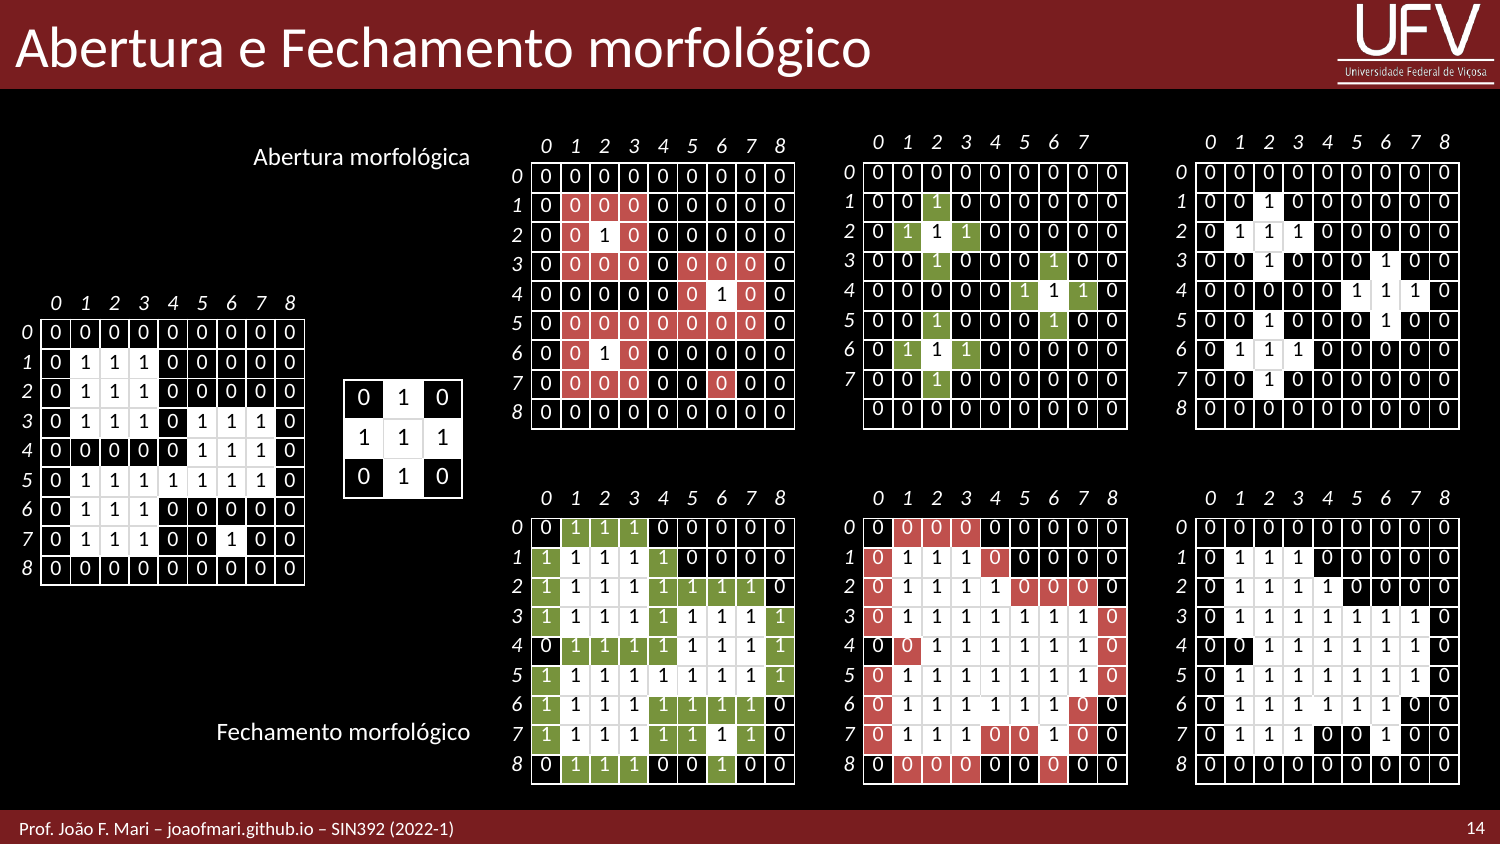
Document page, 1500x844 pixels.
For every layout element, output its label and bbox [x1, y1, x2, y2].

table_cell [952, 312, 980, 339]
table_cell [678, 519, 706, 547]
table_cell [894, 726, 921, 754]
table_cell [1011, 697, 1038, 724]
table_cell [1255, 371, 1282, 398]
table_cell [864, 579, 892, 606]
table_cell [894, 579, 921, 606]
table_cell [1255, 312, 1282, 339]
table_cell [42, 527, 70, 555]
table_cell [952, 194, 980, 221]
table_cell [1098, 341, 1126, 369]
table_cell [708, 341, 735, 369]
table_cell [1098, 638, 1126, 665]
table_header [12, 290, 304, 320]
table_cell [71, 409, 99, 437]
table_cell [864, 194, 892, 221]
table_cell [894, 756, 921, 783]
table_cell [1343, 223, 1370, 251]
table_cell [562, 756, 589, 783]
table_cell [766, 164, 794, 192]
table_cell [188, 498, 216, 525]
table_cell [1040, 519, 1067, 547]
table_cell [864, 312, 892, 339]
table_cell [1343, 549, 1370, 577]
table_cell [532, 608, 560, 636]
table_cell [894, 667, 921, 695]
table_cell [952, 371, 980, 398]
table_cell [1430, 371, 1458, 398]
table_cell [894, 371, 921, 398]
table_cell [1040, 400, 1067, 428]
table_cell [247, 439, 274, 466]
table_cell [1343, 667, 1370, 695]
table_cell [1284, 194, 1312, 221]
table_cell [649, 341, 677, 369]
table_cell [1197, 312, 1224, 339]
table_cell [1011, 549, 1038, 577]
table_cell [708, 282, 735, 310]
table_cell [620, 341, 647, 369]
table_cell [1098, 371, 1126, 398]
table_cell [923, 638, 950, 665]
table_cell [1098, 549, 1126, 577]
table_cell [159, 468, 187, 496]
table_cell [952, 579, 980, 606]
table_cell [1372, 608, 1399, 636]
table_cell [737, 638, 764, 665]
table_cell [864, 667, 892, 695]
table_cell [1430, 697, 1458, 724]
table_cell [952, 549, 980, 577]
table_cell [130, 468, 157, 496]
table_cell [894, 697, 921, 724]
table_cell [737, 341, 764, 369]
table_cell [620, 371, 647, 398]
table_cell [1284, 341, 1312, 369]
table_cell [276, 320, 304, 348]
table_cell [620, 579, 647, 606]
table_cell [649, 726, 677, 754]
table_cell [620, 164, 647, 192]
table_cell [1226, 579, 1253, 606]
table_cell [1314, 756, 1341, 783]
table_cell [1284, 667, 1312, 695]
table_cell [923, 756, 950, 783]
table_cell [188, 439, 216, 466]
table_cell [620, 400, 647, 428]
title [0, 0, 1500, 89]
table_cell [1098, 726, 1126, 754]
table_cell [737, 726, 764, 754]
table_cell [1284, 638, 1312, 665]
table_cell [1197, 519, 1224, 547]
table_cell [1401, 282, 1429, 310]
table_cell [1372, 549, 1399, 577]
table_cell [620, 194, 647, 221]
table_cell [864, 371, 892, 398]
table_cell [1226, 341, 1253, 369]
table_cell [1343, 282, 1370, 310]
table_header [502, 134, 795, 163]
table_cell [1314, 697, 1341, 724]
table_cell [1040, 756, 1067, 783]
table_cell [1040, 282, 1067, 310]
table_cell [1314, 341, 1341, 369]
table_cell [1343, 756, 1370, 783]
table_cell [1255, 697, 1282, 724]
table_cell [591, 341, 618, 369]
table_cell [1314, 253, 1341, 280]
table_cell [894, 312, 921, 339]
table_cell [159, 350, 187, 378]
table_cell [923, 194, 950, 221]
table_cell [981, 253, 1009, 280]
table_cell [1372, 341, 1399, 369]
table_cell [1255, 223, 1282, 251]
table_cell [678, 726, 706, 754]
table_cell [1197, 756, 1224, 783]
table_cell [708, 756, 735, 783]
table_cell [649, 519, 677, 547]
table_cell [562, 312, 589, 339]
table_cell [562, 253, 589, 280]
table_cell [766, 667, 794, 695]
table_cell [188, 379, 216, 407]
table_cell [1284, 282, 1312, 310]
table_cell [218, 379, 245, 407]
table_cell [708, 400, 735, 428]
table_cell [952, 756, 980, 783]
table_cell [1098, 223, 1126, 251]
table_cell [737, 579, 764, 606]
table_cell [620, 667, 647, 695]
table_cell [1343, 194, 1370, 221]
table_cell [737, 667, 764, 695]
table_cell [1401, 638, 1429, 665]
table_cell [562, 400, 589, 428]
table_cell [952, 253, 980, 280]
table_cell [952, 697, 980, 724]
table_cell [834, 163, 863, 429]
table_cell [591, 253, 618, 280]
table_cell [1040, 223, 1067, 251]
table_cell [1040, 608, 1067, 636]
table_cell [502, 163, 531, 429]
table_cell [1098, 253, 1126, 280]
table_cell [1255, 519, 1282, 547]
table_cell [591, 756, 618, 783]
table_cell [766, 549, 794, 577]
table_cell [42, 439, 70, 466]
table_cell [649, 164, 677, 192]
table_cell [1284, 726, 1312, 754]
table_cell [532, 253, 560, 280]
table_cell [1343, 697, 1370, 724]
table_cell [766, 312, 794, 339]
table_cell [1197, 400, 1224, 428]
table_cell [1040, 341, 1067, 369]
table_cell [981, 223, 1009, 251]
table_cell [1372, 194, 1399, 221]
table_cell [1314, 282, 1341, 310]
table_cell [864, 341, 892, 369]
table_cell [737, 400, 764, 428]
table_cell [952, 638, 980, 665]
table_cell [923, 400, 950, 428]
table_cell [1255, 608, 1282, 636]
table_cell [532, 579, 560, 606]
table_cell [1011, 519, 1038, 547]
table_cell [864, 164, 892, 192]
table_cell [159, 409, 187, 437]
table_cell [981, 638, 1009, 665]
table_cell [1372, 253, 1399, 339]
table_cell [1011, 756, 1038, 783]
table_cell [276, 557, 304, 584]
table_cell [1011, 341, 1038, 369]
table_cell [591, 726, 618, 754]
table_cell [923, 697, 950, 724]
table_cell [1069, 579, 1097, 606]
table_cell [1372, 400, 1399, 428]
table_cell [649, 697, 677, 724]
table_cell [708, 312, 735, 339]
table_cell [1226, 223, 1253, 251]
table_cell [276, 350, 304, 378]
table_cell [1197, 638, 1224, 665]
table_cell [101, 379, 128, 407]
table_cell [737, 194, 764, 221]
table_cell [981, 608, 1009, 636]
table_cell [1098, 164, 1126, 192]
table_cell [562, 223, 589, 251]
table_cell [1255, 253, 1282, 280]
table_cell [1226, 549, 1253, 577]
table_cell [766, 400, 794, 428]
table_cell [1011, 638, 1038, 665]
table_header [834, 134, 1127, 163]
slide_number [1328, 811, 1500, 844]
table_cell [1040, 638, 1067, 665]
table_cell [159, 379, 187, 407]
table_cell [620, 726, 647, 754]
table_cell [1069, 756, 1097, 783]
table_cell [923, 579, 950, 606]
table_cell [1401, 223, 1429, 251]
table_cell [864, 549, 892, 577]
table_cell [1069, 164, 1097, 192]
table_cell [218, 498, 245, 525]
table_cell [981, 400, 1009, 428]
table_cell [130, 439, 157, 466]
table_cell [678, 608, 706, 636]
table_cell [649, 282, 677, 310]
table_cell [1069, 608, 1097, 636]
table_cell [737, 312, 764, 339]
table_cell [981, 726, 1009, 754]
table_cell [591, 223, 618, 251]
footer [0, 812, 1034, 844]
table_cell [532, 667, 560, 695]
table_cell [1430, 519, 1458, 547]
table_cell [1430, 312, 1458, 339]
table_cell [1069, 549, 1097, 577]
table_cell [562, 282, 589, 310]
table_cell [1314, 400, 1341, 428]
table_cell [1343, 519, 1370, 547]
table_cell [1255, 282, 1282, 310]
table_cell [708, 608, 735, 636]
table_cell [1069, 519, 1097, 547]
table_cell [591, 519, 618, 547]
table_cell [591, 194, 618, 221]
table_cell [562, 549, 589, 577]
table_cell [532, 638, 560, 665]
table_cell [1430, 638, 1458, 665]
table_cell [766, 282, 794, 310]
table_cell [1226, 282, 1253, 310]
table_cell [737, 371, 764, 398]
table_cell [101, 498, 128, 525]
table_cell [1040, 164, 1067, 192]
table_cell [1197, 194, 1224, 221]
table_cell [1226, 519, 1253, 547]
table_cell [678, 253, 706, 280]
table_cell [1069, 282, 1097, 310]
table_cell [1011, 667, 1038, 695]
table_cell [532, 400, 560, 428]
table_cell [591, 549, 618, 577]
table_cell [737, 608, 764, 636]
table_cell [1197, 697, 1224, 724]
table_cell [1011, 726, 1038, 754]
table_cell [1226, 667, 1253, 695]
table_cell [42, 379, 70, 407]
table_cell [1343, 312, 1370, 339]
table_cell [620, 549, 647, 577]
table_cell [923, 253, 950, 280]
table_cell [620, 253, 647, 280]
table_cell [1343, 253, 1370, 280]
table_cell [981, 282, 1009, 310]
table_cell [1430, 667, 1458, 695]
table_cell [981, 164, 1009, 192]
table_cell [649, 579, 677, 606]
table_cell [1284, 579, 1312, 606]
table_cell [1040, 253, 1067, 280]
table_cell [737, 282, 764, 310]
table_cell [218, 350, 245, 378]
table_cell [649, 756, 677, 783]
table_cell [1069, 667, 1097, 695]
table_cell [678, 164, 706, 192]
table_cell [708, 726, 735, 754]
table_cell [1314, 371, 1341, 398]
table_cell [591, 579, 618, 606]
table_cell [1401, 726, 1429, 754]
table_cell [1011, 371, 1038, 398]
table_cell [1040, 371, 1067, 398]
table_cell [1314, 667, 1341, 695]
table_cell [247, 320, 274, 348]
table_cell [1011, 608, 1038, 636]
table_cell [649, 667, 677, 695]
table_cell [188, 468, 216, 496]
table_cell [1255, 667, 1282, 695]
table_cell [1197, 341, 1224, 369]
table_cell [159, 498, 187, 525]
table_cell [952, 667, 980, 695]
table_cell [532, 371, 560, 398]
table_cell [737, 519, 764, 547]
table_cell [1226, 194, 1253, 221]
table_cell [562, 194, 589, 221]
table_cell [562, 726, 589, 754]
table_cell [1040, 194, 1067, 221]
table_cell [1255, 726, 1282, 754]
table_cell [1255, 549, 1282, 577]
table_cell [276, 527, 304, 555]
table_cell [101, 557, 128, 584]
table_cell [562, 371, 589, 398]
table_cell [923, 312, 950, 339]
table_cell [247, 557, 274, 584]
table_cell [923, 608, 950, 636]
table_cell [562, 667, 589, 695]
table_cell [678, 312, 706, 339]
table_cell [708, 549, 735, 577]
table_cell [708, 253, 735, 280]
table_cell [1430, 164, 1458, 192]
table_cell [923, 223, 950, 251]
table_cell [384, 420, 422, 458]
table_cell [1401, 756, 1429, 783]
table_cell [864, 400, 892, 428]
table_cell [1255, 579, 1282, 606]
table_cell [532, 341, 560, 369]
table_cell [620, 282, 647, 310]
table_cell [12, 320, 40, 585]
table_cell [159, 320, 187, 348]
table_cell [1284, 400, 1312, 428]
table_cell [766, 726, 794, 754]
table_cell [649, 638, 677, 665]
table_cell [766, 194, 794, 221]
table_cell [42, 498, 70, 525]
table_cell [678, 667, 706, 695]
table_cell [562, 697, 589, 724]
table_cell [1372, 697, 1399, 724]
table_cell [1401, 549, 1429, 577]
table_cell [1430, 223, 1458, 251]
table_cell [159, 439, 187, 466]
table_cell [130, 350, 157, 378]
table_cell [894, 519, 921, 547]
table_cell [130, 527, 157, 555]
table_header [345, 381, 383, 418]
table_cell [42, 557, 70, 584]
table_cell [620, 638, 647, 665]
table_cell [766, 608, 794, 636]
table_cell [678, 697, 706, 724]
table_cell [952, 400, 980, 428]
table_cell [678, 400, 706, 428]
table_cell [1069, 341, 1097, 369]
table_cell [737, 549, 764, 577]
table_cell [894, 608, 921, 636]
table_cell [247, 468, 274, 496]
table_cell [1314, 164, 1341, 192]
table_cell [1401, 164, 1429, 192]
table_cell [218, 409, 245, 437]
table_cell [678, 194, 706, 221]
table_cell [247, 379, 274, 407]
table_cell [894, 549, 921, 577]
table_cell [591, 282, 618, 310]
table_cell [1401, 697, 1429, 724]
table_cell [562, 164, 589, 192]
table_cell [276, 498, 304, 525]
table_cell [678, 579, 706, 606]
table_cell [1069, 223, 1097, 251]
table_cell [1226, 400, 1253, 428]
table_cell [1430, 194, 1458, 221]
table_cell [1284, 756, 1312, 783]
table_cell [649, 312, 677, 339]
table_cell [923, 549, 950, 577]
table_cell [1343, 726, 1370, 754]
table_cell [1197, 549, 1224, 577]
table_cell [766, 371, 794, 398]
table_cell [71, 498, 99, 525]
table_cell [864, 726, 892, 754]
table_cell [737, 253, 764, 280]
table_cell [1343, 164, 1370, 192]
table_cell [562, 519, 589, 547]
table_cell [620, 608, 647, 636]
table_cell [591, 608, 618, 636]
table_cell [1098, 312, 1126, 339]
table_cell [1284, 164, 1312, 192]
table_cell [101, 468, 128, 496]
table_cell [1255, 194, 1282, 221]
table_cell [1166, 519, 1195, 784]
table_cell [981, 519, 1009, 547]
table_cell [981, 579, 1009, 606]
table_cell [247, 498, 274, 525]
table_cell [620, 519, 647, 547]
table_cell [1314, 638, 1341, 665]
table_cell [276, 439, 304, 466]
table_cell [864, 519, 892, 547]
table_cell [708, 223, 735, 251]
table_cell [952, 608, 980, 636]
table_cell [649, 253, 677, 280]
table_cell [1284, 519, 1312, 547]
table_cell [620, 223, 647, 251]
table_cell [1314, 194, 1341, 221]
table_cell [188, 557, 216, 584]
table_cell [1166, 163, 1195, 429]
table_cell [981, 341, 1009, 369]
table_cell [1284, 608, 1312, 636]
table_cell [71, 320, 99, 348]
table_cell [1226, 697, 1253, 724]
table_cell [1372, 638, 1399, 665]
table_cell [1226, 608, 1253, 636]
table_cell [1197, 579, 1224, 606]
table_cell [981, 549, 1009, 577]
table_cell [71, 439, 99, 466]
table_cell [1314, 579, 1341, 606]
table_cell [591, 371, 618, 398]
table_cell [1430, 341, 1458, 369]
table_cell [1314, 519, 1341, 547]
table_cell [591, 400, 618, 428]
table_cell [708, 519, 735, 547]
table_cell [737, 697, 764, 724]
table_cell [923, 371, 950, 398]
table_cell [1401, 253, 1429, 280]
table_cell [1430, 756, 1458, 783]
table_cell [532, 282, 560, 310]
table_cell [678, 756, 706, 783]
table_cell [1255, 638, 1282, 665]
table_cell [864, 756, 892, 783]
table_cell [1226, 253, 1253, 280]
table_cell [1343, 579, 1370, 606]
table_cell [708, 579, 735, 606]
table_cell [188, 350, 216, 378]
table_cell [1343, 400, 1370, 428]
table_cell [276, 379, 304, 407]
table_cell [737, 756, 764, 783]
table_header [1166, 489, 1459, 519]
table_cell [649, 608, 677, 636]
table_cell [981, 371, 1009, 398]
table_cell [1011, 312, 1038, 339]
table_cell [894, 638, 921, 665]
table_cell [1098, 282, 1126, 310]
table_cell [894, 194, 921, 221]
table_cell [1430, 579, 1458, 606]
table_cell [532, 519, 560, 547]
table_cell [1255, 756, 1282, 783]
table_cell [42, 468, 70, 496]
table_cell [130, 557, 157, 584]
table_cell [1401, 608, 1429, 636]
table_cell [981, 312, 1009, 339]
table_cell [591, 667, 618, 695]
table_cell [894, 223, 921, 251]
table_cell [1430, 726, 1458, 754]
table_cell [532, 312, 560, 339]
table_cell [620, 697, 647, 724]
table_cell [1401, 400, 1429, 428]
table_cell [894, 341, 921, 369]
table_cell [1226, 726, 1253, 754]
table_cell [923, 341, 950, 369]
table_cell [218, 527, 245, 555]
table_cell [1098, 519, 1126, 547]
table_cell [1343, 371, 1370, 398]
table_cell [424, 420, 461, 458]
table_cell [247, 350, 274, 378]
table_cell [1430, 549, 1458, 577]
table_cell [188, 409, 216, 437]
table_cell [649, 194, 677, 221]
table_cell [1040, 667, 1067, 695]
table_cell [1226, 164, 1253, 192]
table_cell [1011, 253, 1038, 280]
table_cell [101, 320, 128, 348]
table_cell [532, 726, 560, 754]
table_header [384, 381, 422, 418]
table_cell [678, 371, 706, 398]
table_cell [1226, 756, 1253, 783]
table_cell [71, 468, 99, 496]
table_cell [188, 320, 216, 348]
table_cell [1284, 697, 1312, 724]
table_cell [1401, 194, 1429, 221]
table_cell [1098, 608, 1126, 636]
table_cell [1401, 519, 1429, 547]
table_cell [737, 223, 764, 251]
table_cell [678, 638, 706, 665]
table_cell [1284, 253, 1312, 280]
table_cell [1197, 223, 1224, 251]
table_cell [1430, 253, 1458, 280]
table_cell [42, 409, 70, 437]
table_cell [952, 223, 980, 251]
table_cell [1372, 756, 1399, 783]
table_cell [1069, 400, 1097, 428]
table_cell [101, 439, 128, 466]
table_cell [766, 579, 794, 606]
table_cell [766, 341, 794, 369]
table_cell [649, 549, 677, 577]
table_cell [1011, 400, 1038, 428]
table_header [424, 381, 461, 418]
table_cell [981, 667, 1009, 695]
table_cell [1226, 638, 1253, 665]
table_cell [71, 557, 99, 584]
table_cell [276, 409, 304, 437]
table_cell [834, 519, 863, 784]
table_cell [1314, 608, 1341, 636]
table_cell [71, 379, 99, 407]
table_cell [864, 282, 892, 310]
table_cell [1255, 341, 1282, 369]
table_cell [1040, 549, 1067, 577]
table_cell [923, 667, 950, 695]
table_cell [1343, 608, 1370, 636]
table_cell [532, 549, 560, 577]
table_cell [766, 253, 794, 280]
table_cell [864, 223, 892, 251]
table_cell [1098, 400, 1126, 428]
table_cell [1401, 371, 1429, 398]
table_cell [1197, 371, 1224, 398]
table_cell [562, 579, 589, 606]
table_cell [276, 468, 304, 496]
table_cell [864, 253, 892, 280]
table_cell [1069, 638, 1097, 665]
table_cell [1314, 312, 1341, 339]
table_cell [71, 527, 99, 555]
table_cell [1098, 667, 1126, 695]
table_cell [952, 519, 980, 547]
table_cell [159, 527, 187, 555]
table_header [502, 489, 795, 519]
table_cell [766, 223, 794, 251]
table_cell [708, 697, 735, 724]
table_cell [620, 312, 647, 339]
table_cell [952, 282, 980, 310]
table_cell [1098, 756, 1126, 783]
table_cell [1011, 579, 1038, 606]
table_cell [894, 164, 921, 192]
table_cell [766, 638, 794, 665]
table_cell [766, 756, 794, 783]
table_cell [218, 557, 245, 584]
table_cell [1343, 341, 1370, 369]
table_cell [130, 498, 157, 525]
table_cell [532, 194, 560, 221]
table_cell [894, 253, 921, 280]
table_cell [1430, 608, 1458, 636]
table_cell [247, 527, 274, 555]
table_cell [678, 341, 706, 369]
table_cell [678, 282, 706, 310]
table_cell [1284, 312, 1312, 339]
table_cell [1098, 194, 1126, 221]
table_cell [923, 519, 950, 547]
table_cell [864, 638, 892, 665]
table_cell [1040, 697, 1067, 724]
table_cell [708, 638, 735, 665]
table_cell [130, 379, 157, 407]
table_cell [1040, 312, 1067, 339]
table_cell [620, 756, 647, 783]
table_cell [1314, 726, 1341, 754]
table_cell [766, 519, 794, 547]
table_cell [130, 320, 157, 348]
table_cell [1098, 579, 1126, 606]
table_cell [1069, 371, 1097, 398]
table_cell [1011, 164, 1038, 192]
table_cell [708, 371, 735, 398]
table_cell [1372, 223, 1399, 251]
table_cell [1343, 638, 1370, 665]
table_cell [1372, 726, 1399, 754]
table_cell [591, 164, 618, 192]
table_cell [1197, 253, 1224, 280]
table_cell [894, 400, 921, 428]
table_cell [1372, 579, 1399, 606]
table_cell [42, 350, 70, 378]
table_cell [1314, 549, 1341, 577]
table_cell [532, 223, 560, 251]
table_cell [218, 468, 245, 496]
table_cell [1011, 194, 1038, 221]
table_cell [1314, 223, 1341, 251]
table_cell [1372, 371, 1399, 398]
table_cell [345, 459, 383, 497]
table_cell [101, 350, 128, 378]
table_cell [345, 420, 383, 458]
table_cell [1401, 312, 1429, 339]
table_cell [1040, 726, 1067, 754]
table_cell [1401, 579, 1429, 606]
table_cell [247, 409, 274, 437]
table_cell [532, 756, 560, 783]
table_cell [1430, 282, 1458, 310]
table_cell [894, 282, 921, 310]
table_cell [649, 223, 677, 251]
table_cell [562, 638, 589, 665]
table_cell [218, 320, 245, 348]
table_cell [1011, 282, 1038, 310]
table_cell [1284, 549, 1312, 577]
table_cell [1098, 697, 1126, 724]
table_cell [159, 557, 187, 584]
table_cell [1011, 223, 1038, 251]
table_cell [678, 549, 706, 577]
table_cell [1226, 312, 1253, 339]
table_cell [591, 638, 618, 665]
table_cell [1197, 164, 1224, 192]
table_cell [71, 350, 99, 378]
table_cell [1401, 341, 1429, 369]
table_cell [101, 409, 128, 437]
table_cell [218, 439, 245, 466]
table_cell [1069, 726, 1097, 754]
table_cell [952, 726, 980, 754]
table_cell [1401, 667, 1429, 695]
table_header [1166, 134, 1459, 163]
table_cell [981, 194, 1009, 221]
table_cell [1430, 400, 1458, 428]
table_cell [1372, 164, 1399, 192]
table_cell [562, 608, 589, 636]
table_cell [708, 194, 735, 221]
table_cell [532, 697, 560, 724]
table_cell [923, 282, 950, 310]
table_cell [649, 371, 677, 398]
table_cell [591, 697, 618, 724]
table_cell [1284, 223, 1312, 251]
table_cell [649, 400, 677, 428]
table_cell [766, 697, 794, 724]
table_cell [952, 164, 980, 192]
table_cell [424, 459, 461, 497]
table_cell [864, 608, 892, 636]
table_cell [737, 164, 764, 192]
table_cell [1040, 579, 1067, 606]
table_cell [130, 409, 157, 437]
table_cell [678, 223, 706, 251]
table_cell [1069, 697, 1097, 724]
table_cell [1255, 164, 1282, 192]
table_cell [101, 527, 128, 555]
table_cell [1197, 726, 1224, 754]
table_cell [923, 726, 950, 754]
table_cell [1197, 667, 1224, 695]
table_cell [981, 697, 1009, 724]
table_cell [1226, 371, 1253, 398]
table_cell [1372, 667, 1399, 695]
table_cell [1255, 400, 1282, 428]
table_cell [532, 164, 560, 192]
table_cell [864, 697, 892, 724]
table_header [834, 489, 1127, 519]
table_cell [42, 320, 70, 348]
table_cell [981, 756, 1009, 783]
table_cell [708, 164, 735, 192]
table_cell [562, 341, 589, 369]
table_cell [591, 312, 618, 339]
table_cell [1069, 253, 1097, 280]
table_cell [1197, 282, 1224, 310]
table_cell [1069, 312, 1097, 339]
table_cell [952, 341, 980, 369]
table_cell [1197, 608, 1224, 636]
table_cell [1372, 519, 1399, 547]
table_cell [708, 667, 735, 695]
table_cell [502, 519, 531, 784]
table_cell [1069, 194, 1097, 221]
table_cell [923, 164, 950, 192]
table_cell [384, 459, 422, 497]
table_cell [1284, 371, 1312, 398]
table_cell [188, 527, 216, 555]
